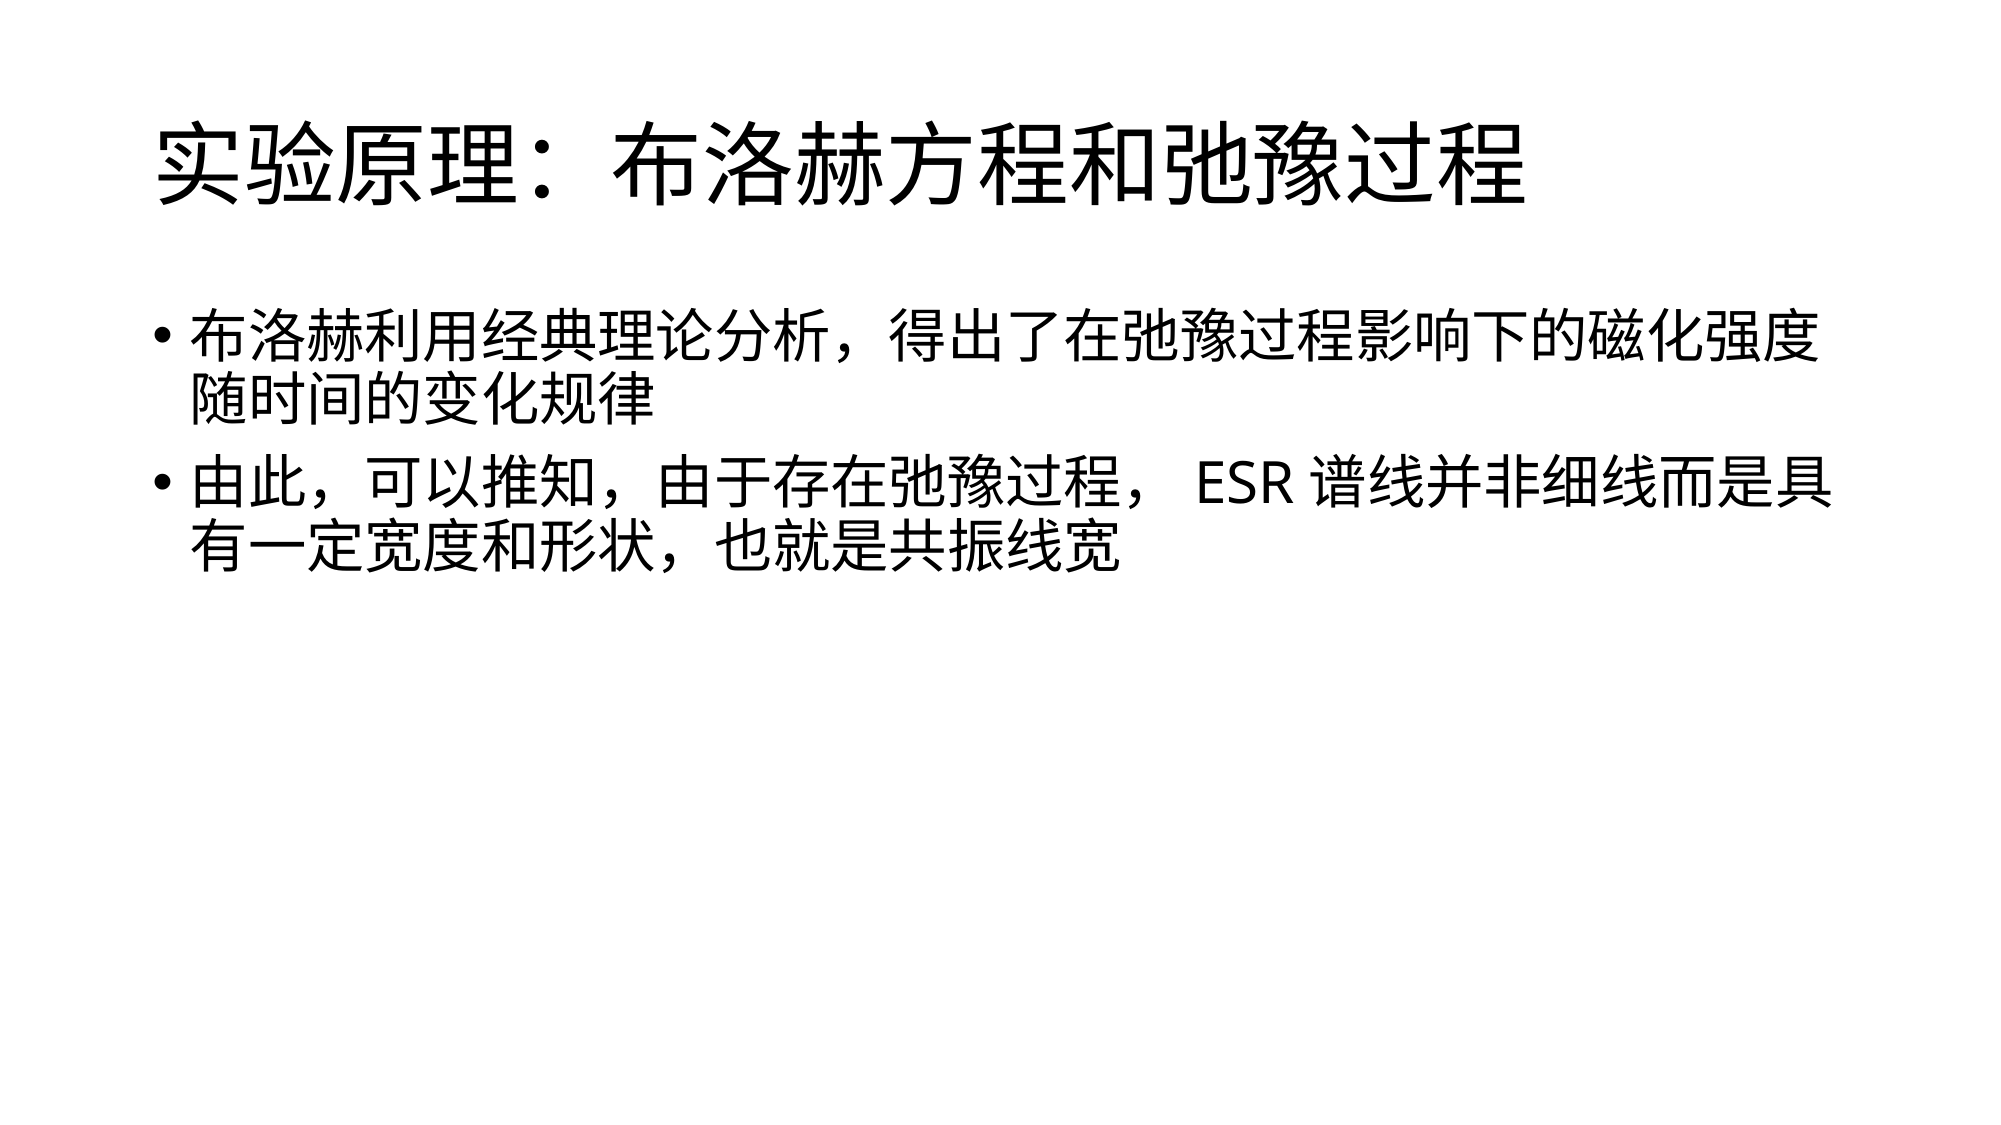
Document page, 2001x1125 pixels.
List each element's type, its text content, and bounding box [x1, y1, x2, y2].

title 实验原理：布洛赫方程和弛豫过程 [137, 59, 1863, 278]
list 布洛赫利用经典理论分析，得出了在弛豫过程影响下的磁化强度随时间的变化规律 由此，可以推知，由于存在弛豫过程，ESR谱线并非细线而是具有一定宽度和形状，也就是共振线宽 [137, 299, 1863, 1014]
